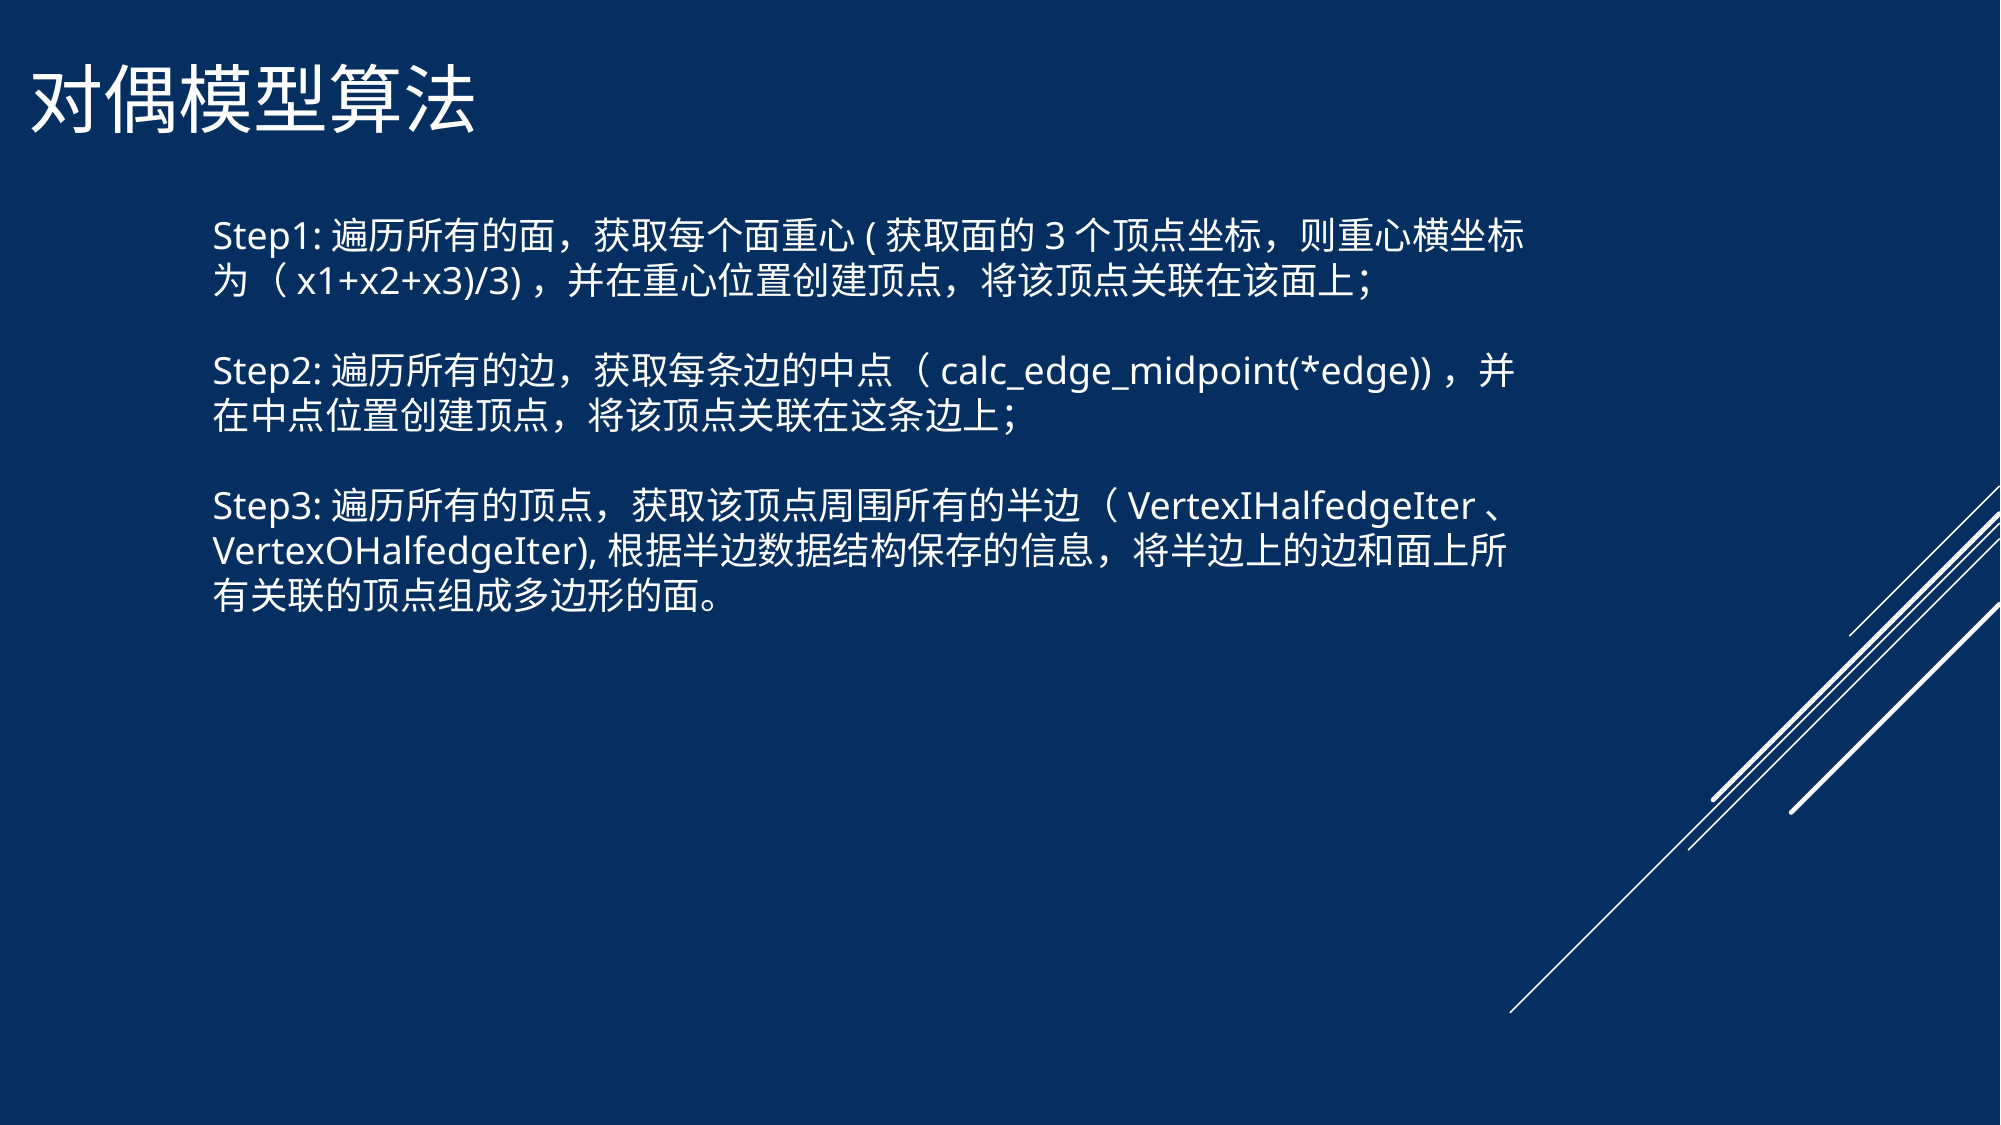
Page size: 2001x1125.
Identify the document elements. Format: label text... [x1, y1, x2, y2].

text_box Step1:遍历所有的面，获取每个面重心(获取面的3个顶点坐标，则重心横坐标为（x1+x2+x3)/3)，并在重心位置创建顶点，将该顶点关联在该面上； Step2:遍历所有的边，获取每条边的中点（calc_edge_midpoint(*edge))，并在中点位置创建顶点，将该顶点关联在这条边上； Step3:遍历所有的顶点，获取该顶点周围所有的半边（VertexIHalfedgeIter、VertexOHalfedgeIter),根据半边数据结构保存的信息，将半边上的边和面上所有关联的顶点组成多边形的面。 [197, 204, 1556, 625]
title 对偶模型算法 [13, 12, 1414, 183]
